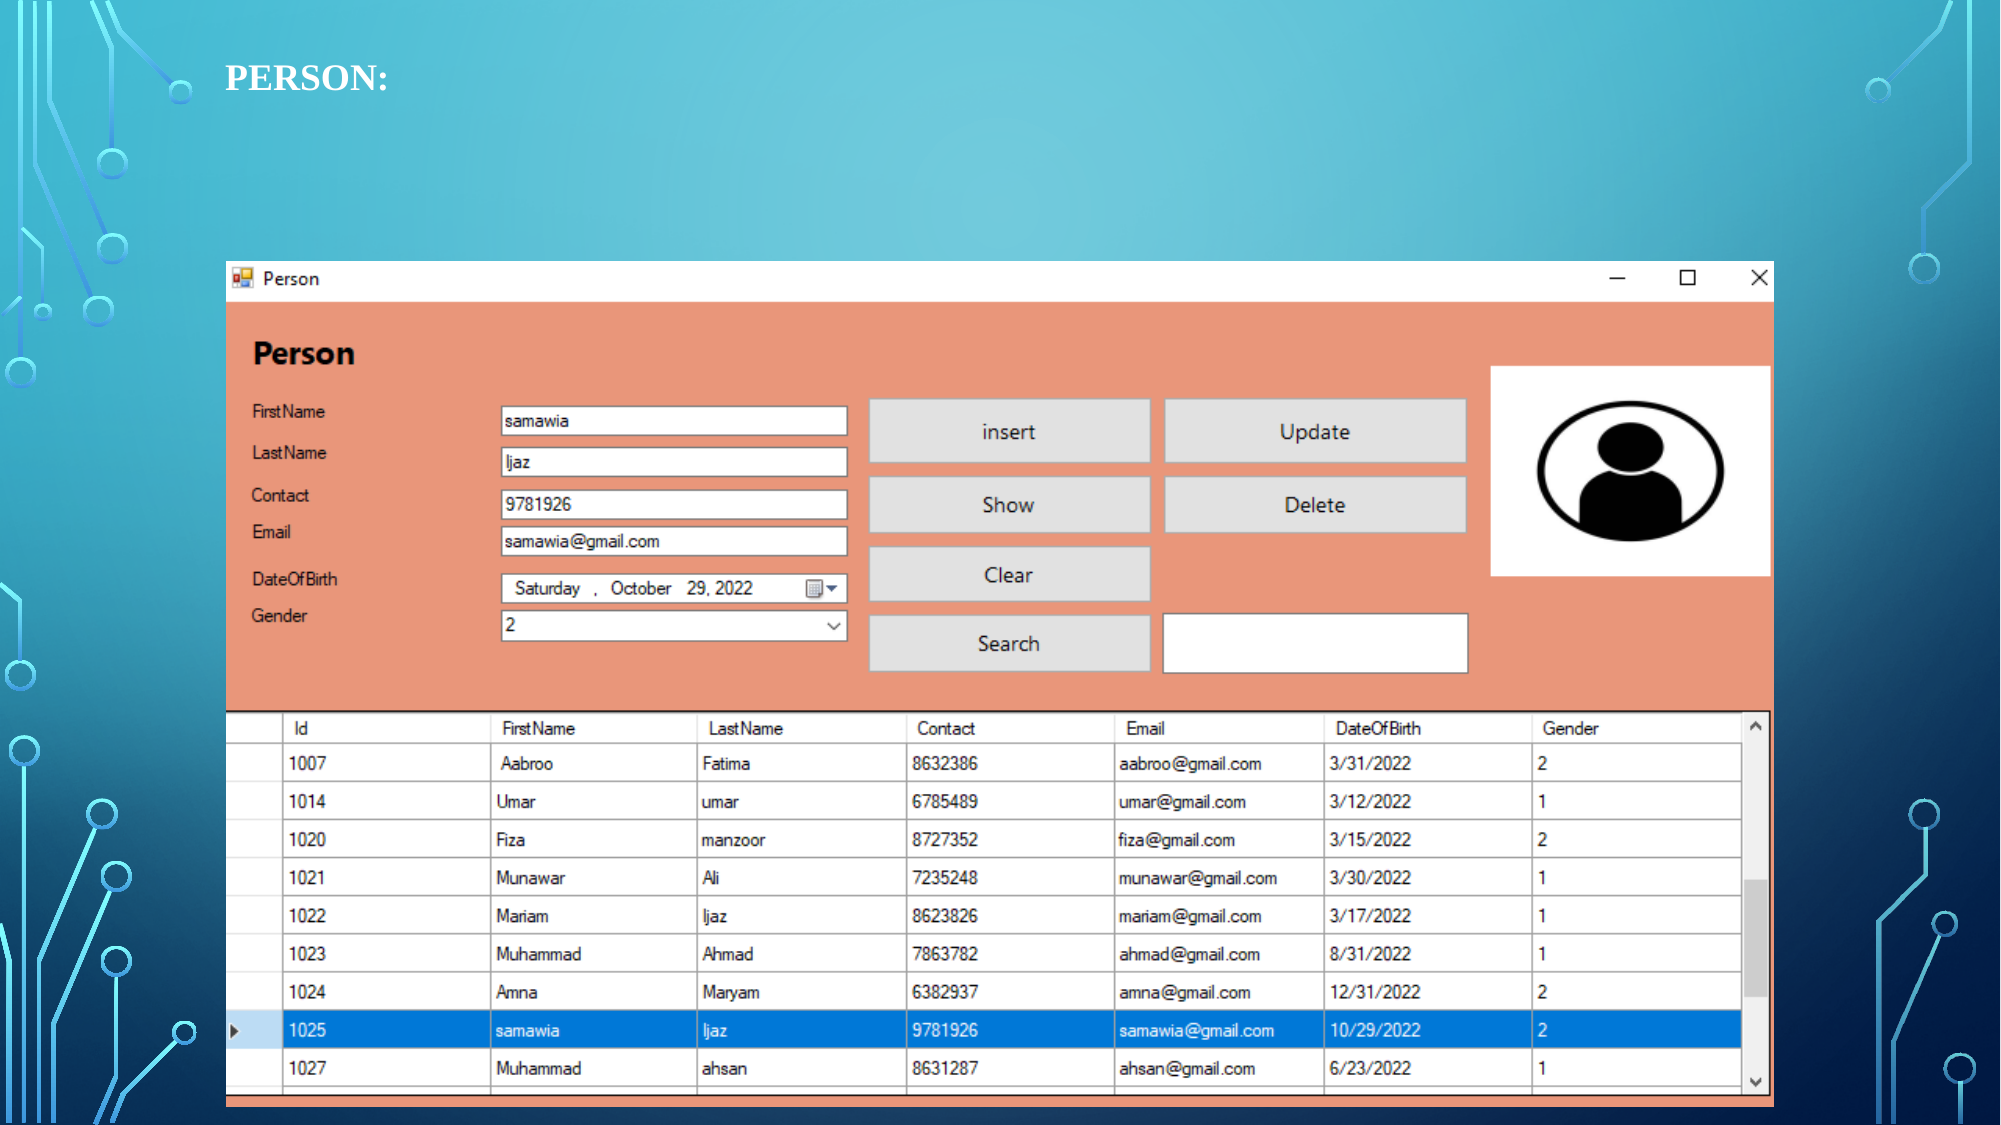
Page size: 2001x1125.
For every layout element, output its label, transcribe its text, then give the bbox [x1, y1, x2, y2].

picture [226, 261, 1774, 1108]
text_box PERSON: [210, 45, 405, 106]
